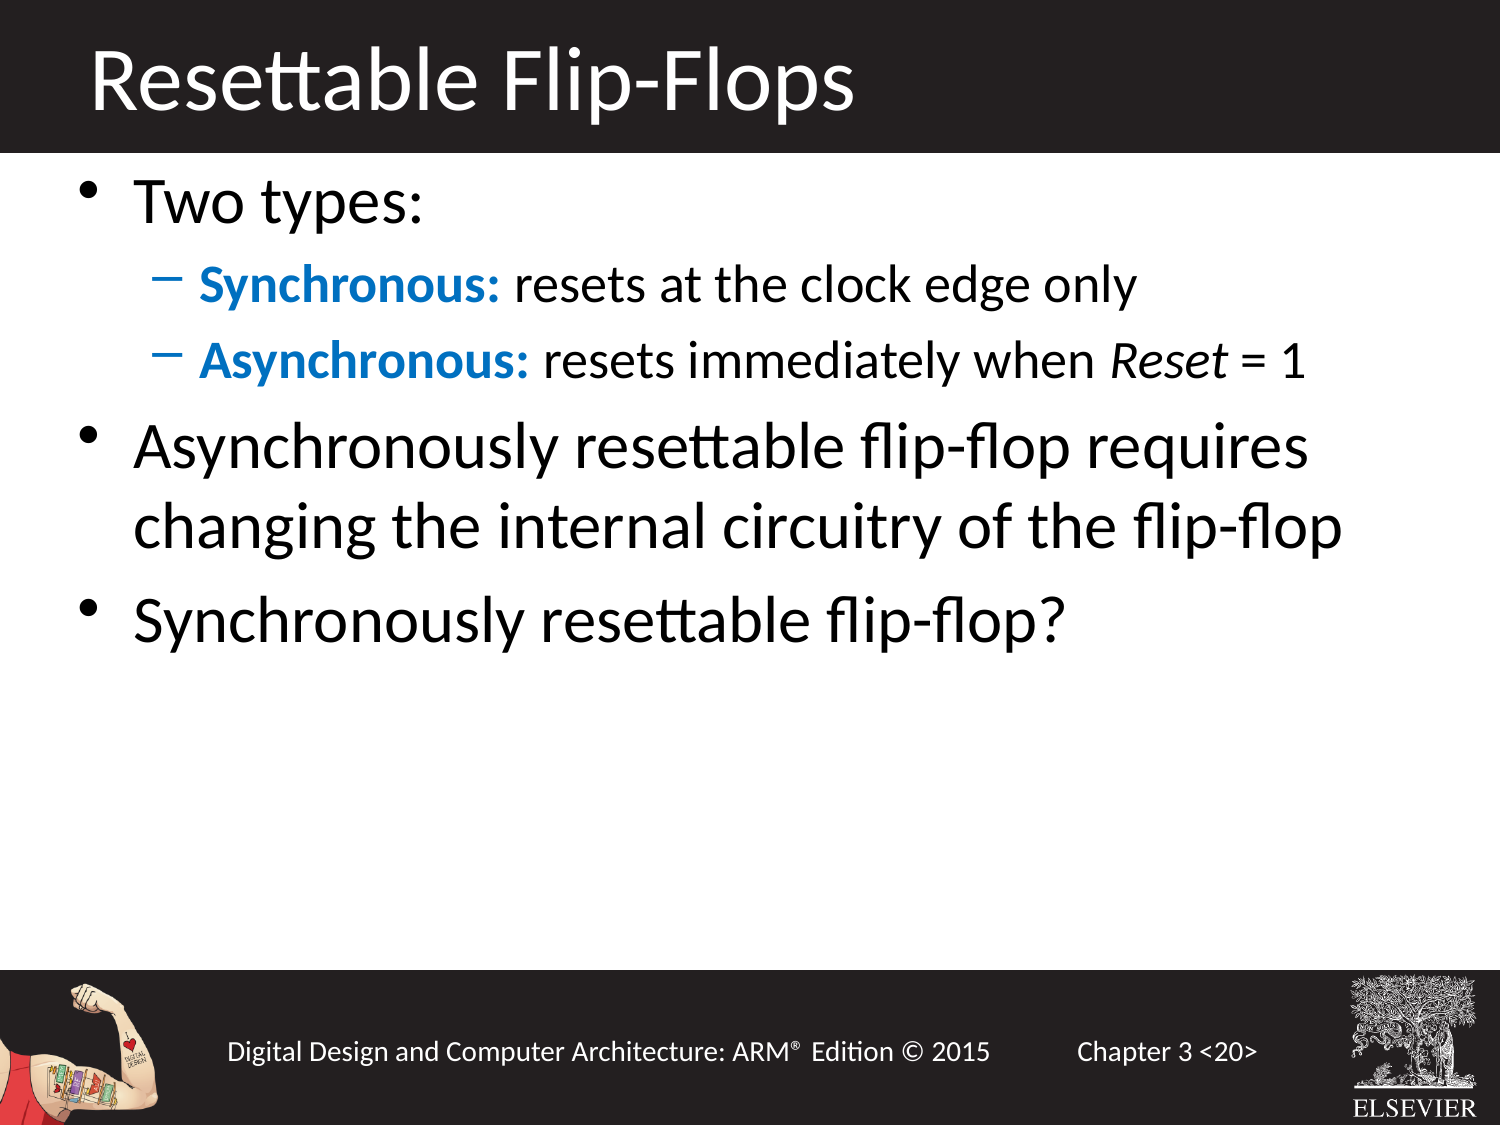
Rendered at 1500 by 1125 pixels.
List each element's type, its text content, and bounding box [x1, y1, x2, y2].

text_box [87, 174, 1413, 1025]
text_box Resettable Flip-Flops [75, 11, 1375, 136]
picture [1350, 974, 1477, 1117]
picture [0, 979, 163, 1125]
text_box Two types: Synchronous: resets at the clock edge only Asynchronous: resets immediately when Reset = 1 Asynchronously resettable flip-flop requires changing the internal circuitry of the flip-flop Synchronously resettable flip-flop? [62, 149, 1388, 1000]
